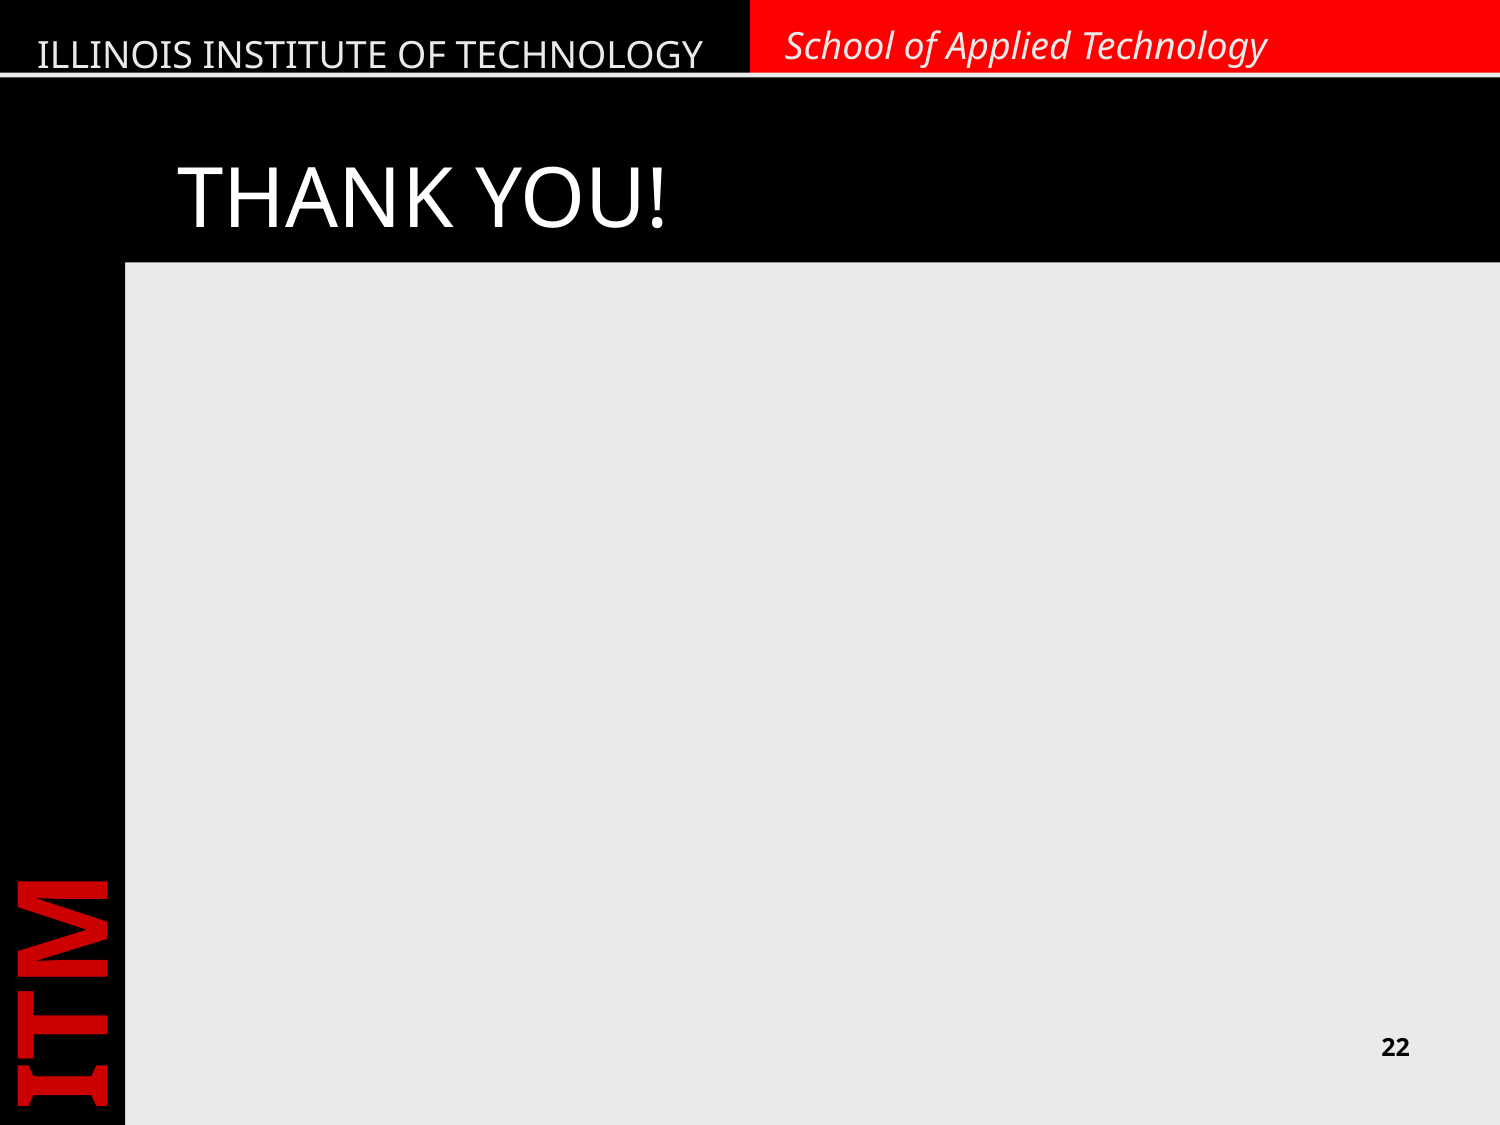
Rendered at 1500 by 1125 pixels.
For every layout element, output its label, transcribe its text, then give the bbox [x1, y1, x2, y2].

title THANK YOU! [162, 124, 1426, 263]
slide_number 22 [1074, 1024, 1426, 1103]
